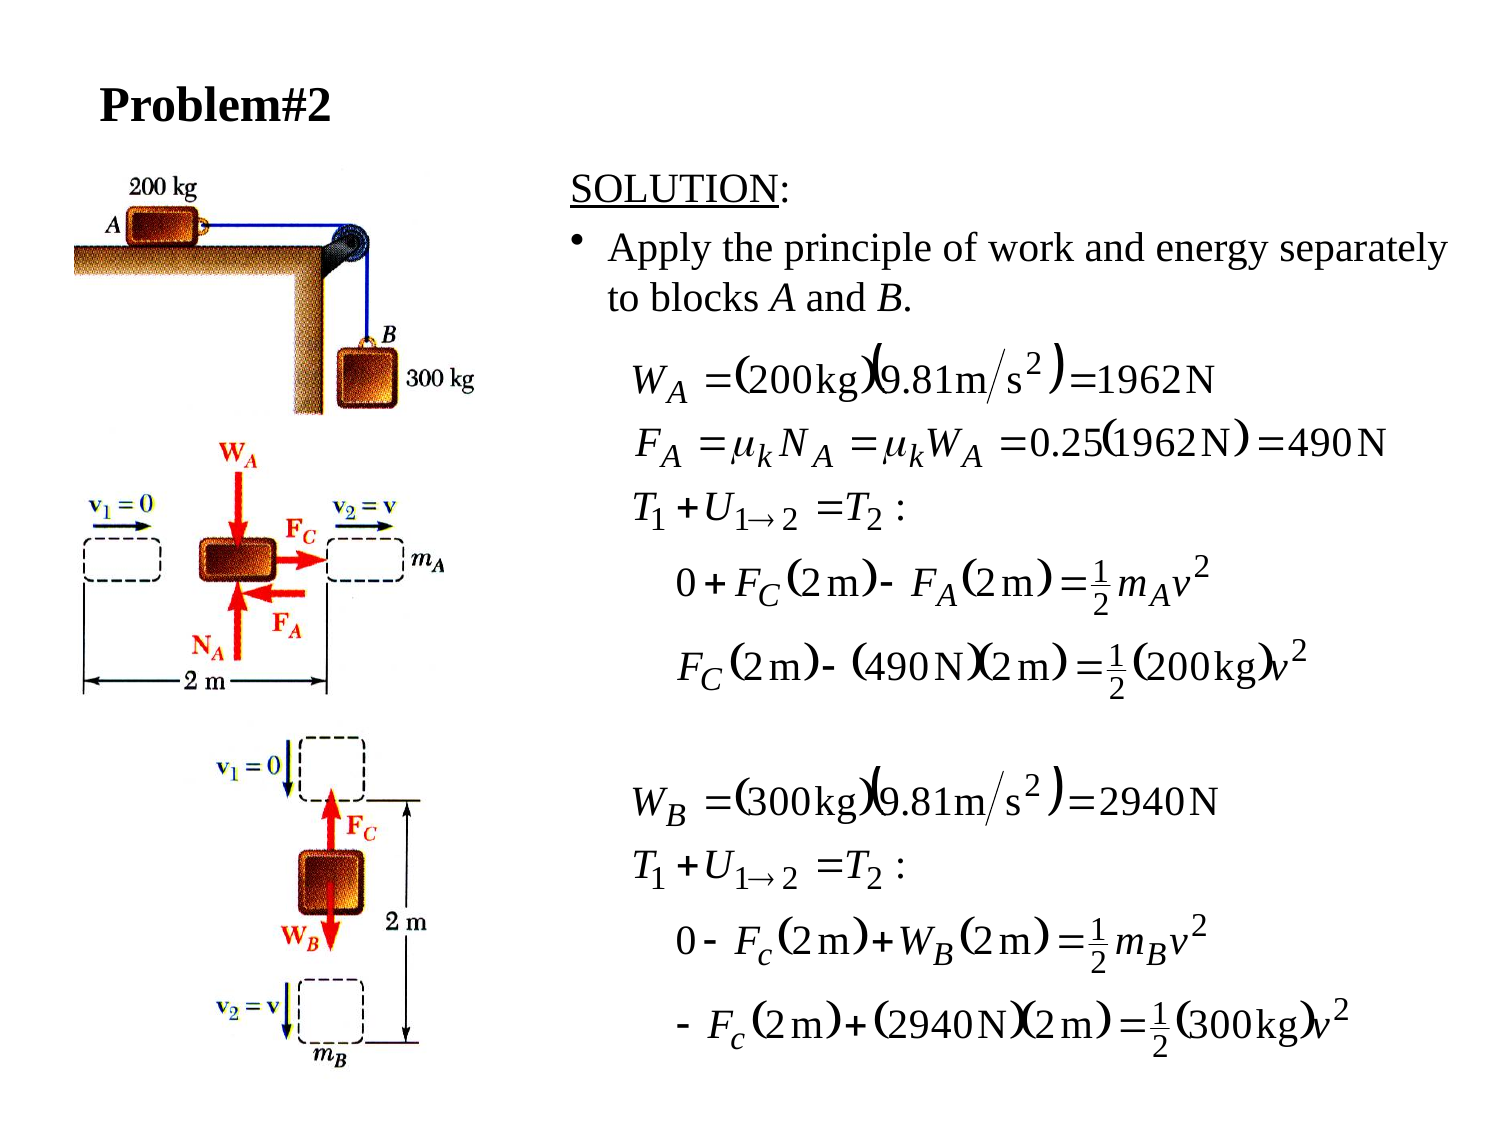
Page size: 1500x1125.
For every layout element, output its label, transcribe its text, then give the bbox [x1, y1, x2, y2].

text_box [51, 153, 1500, 706]
text_box Problem#2 [84, 64, 347, 139]
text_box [183, 720, 1354, 1080]
